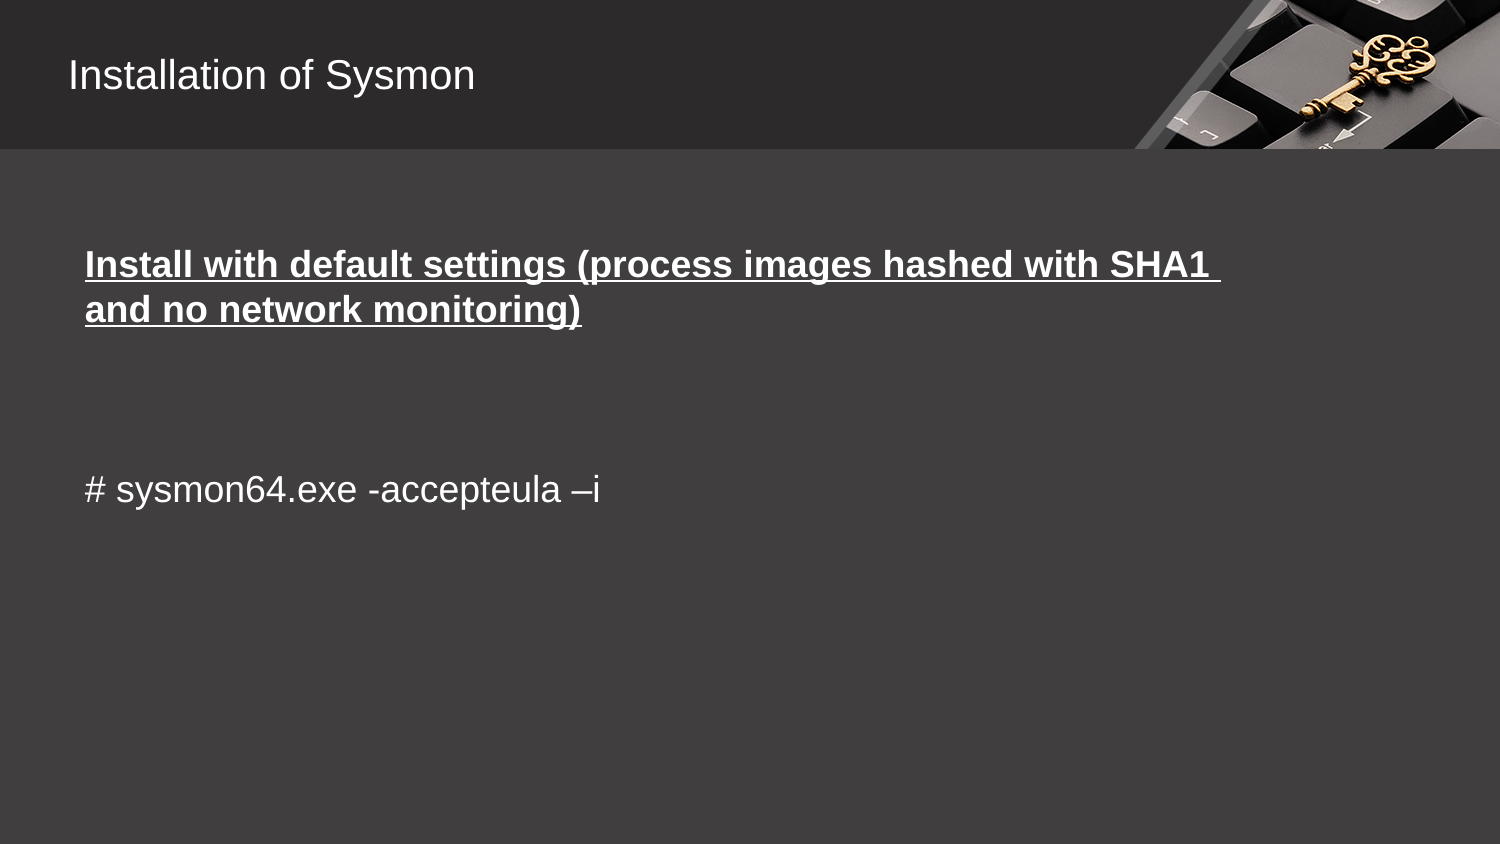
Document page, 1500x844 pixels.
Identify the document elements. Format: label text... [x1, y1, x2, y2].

picture [0, 0, 1500, 844]
list Installation of Sysmon [53, 25, 1105, 120]
text_box Install with default settings (process images hashed with SHA1 and no network monitoring) # sysmon64.exe -accepteula –i [70, 232, 1237, 608]
